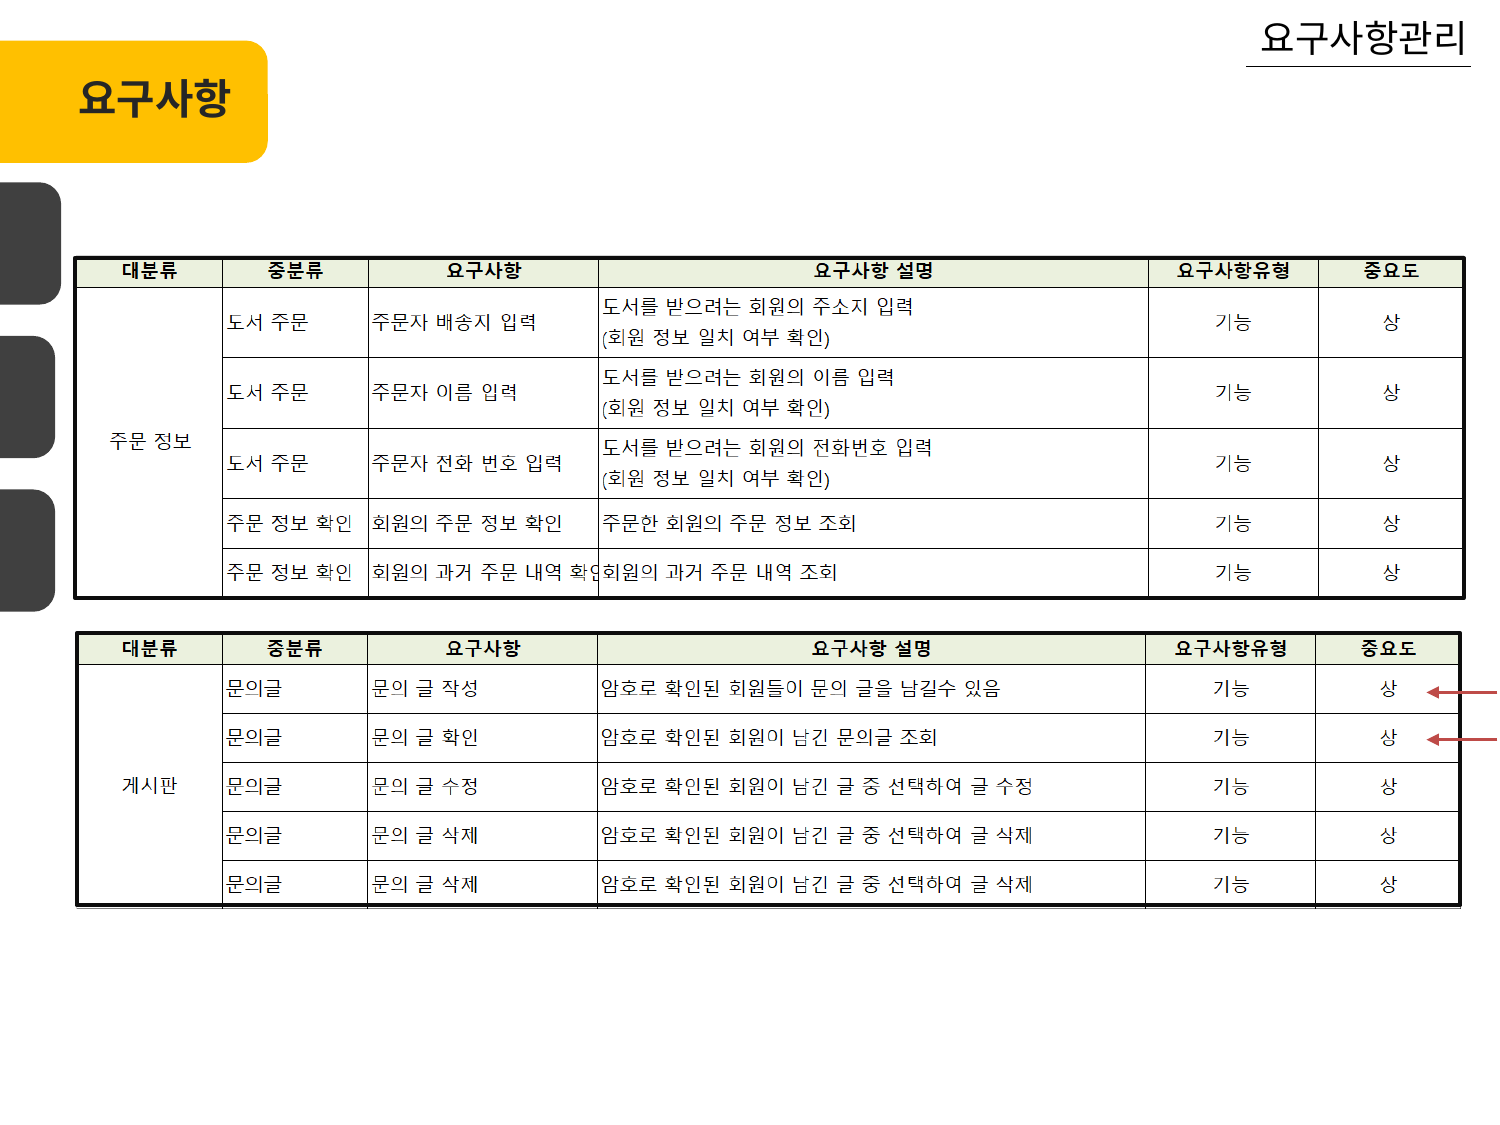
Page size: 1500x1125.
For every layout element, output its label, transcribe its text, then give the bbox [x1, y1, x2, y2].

picture [76, 255, 1465, 599]
picture [76, 633, 1461, 909]
text_box 요구사항 [45, 65, 266, 131]
text_box 요구사항관리 [1139, 7, 1483, 67]
text_box [0, 40, 268, 163]
text_box [0, 182, 62, 305]
text_box [0, 489, 56, 612]
text_box [0, 335, 56, 459]
